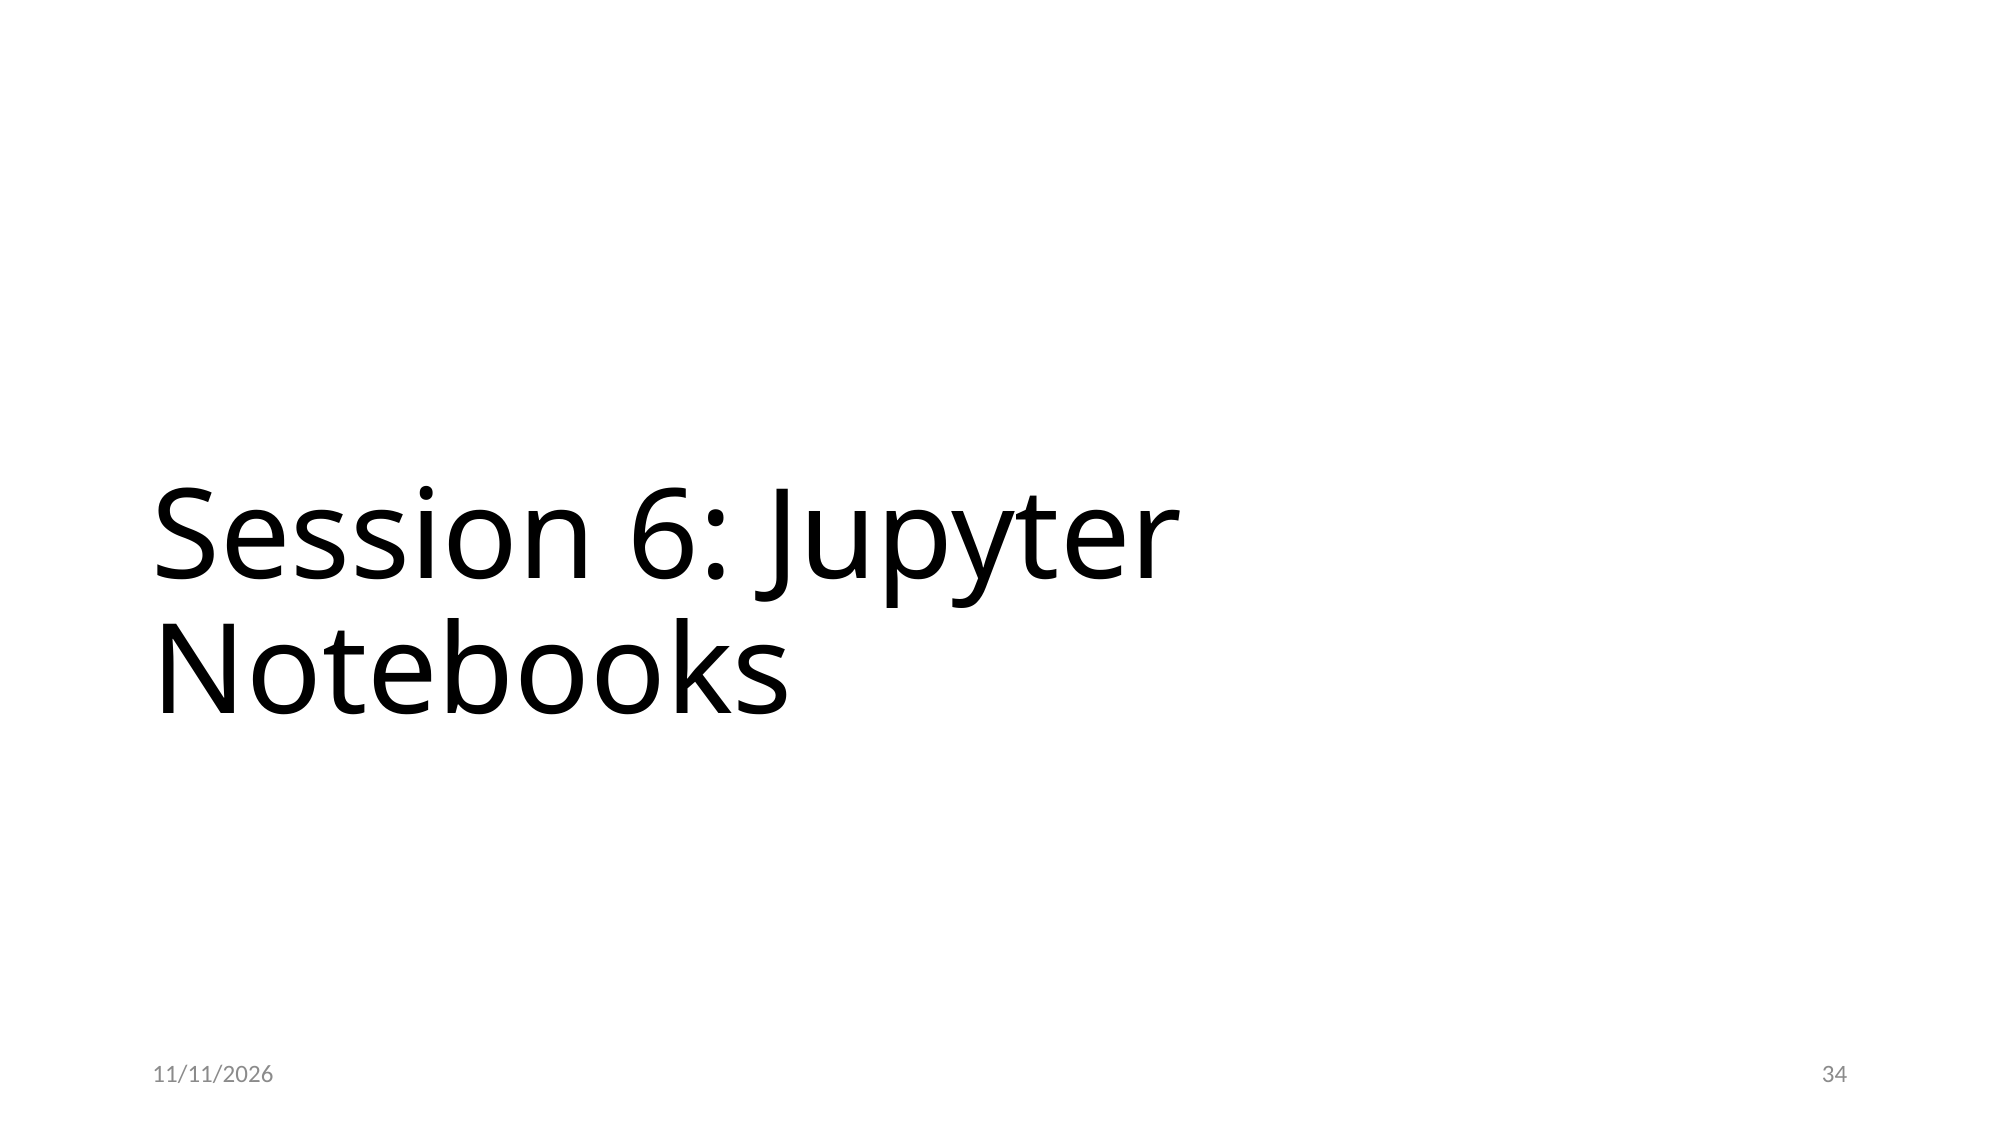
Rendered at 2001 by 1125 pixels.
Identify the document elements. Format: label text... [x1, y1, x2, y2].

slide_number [137, 1042, 588, 1103]
title Session 6: Jupyter Notebooks [136, 280, 1862, 749]
slide_number 34 [1412, 1042, 1863, 1103]
